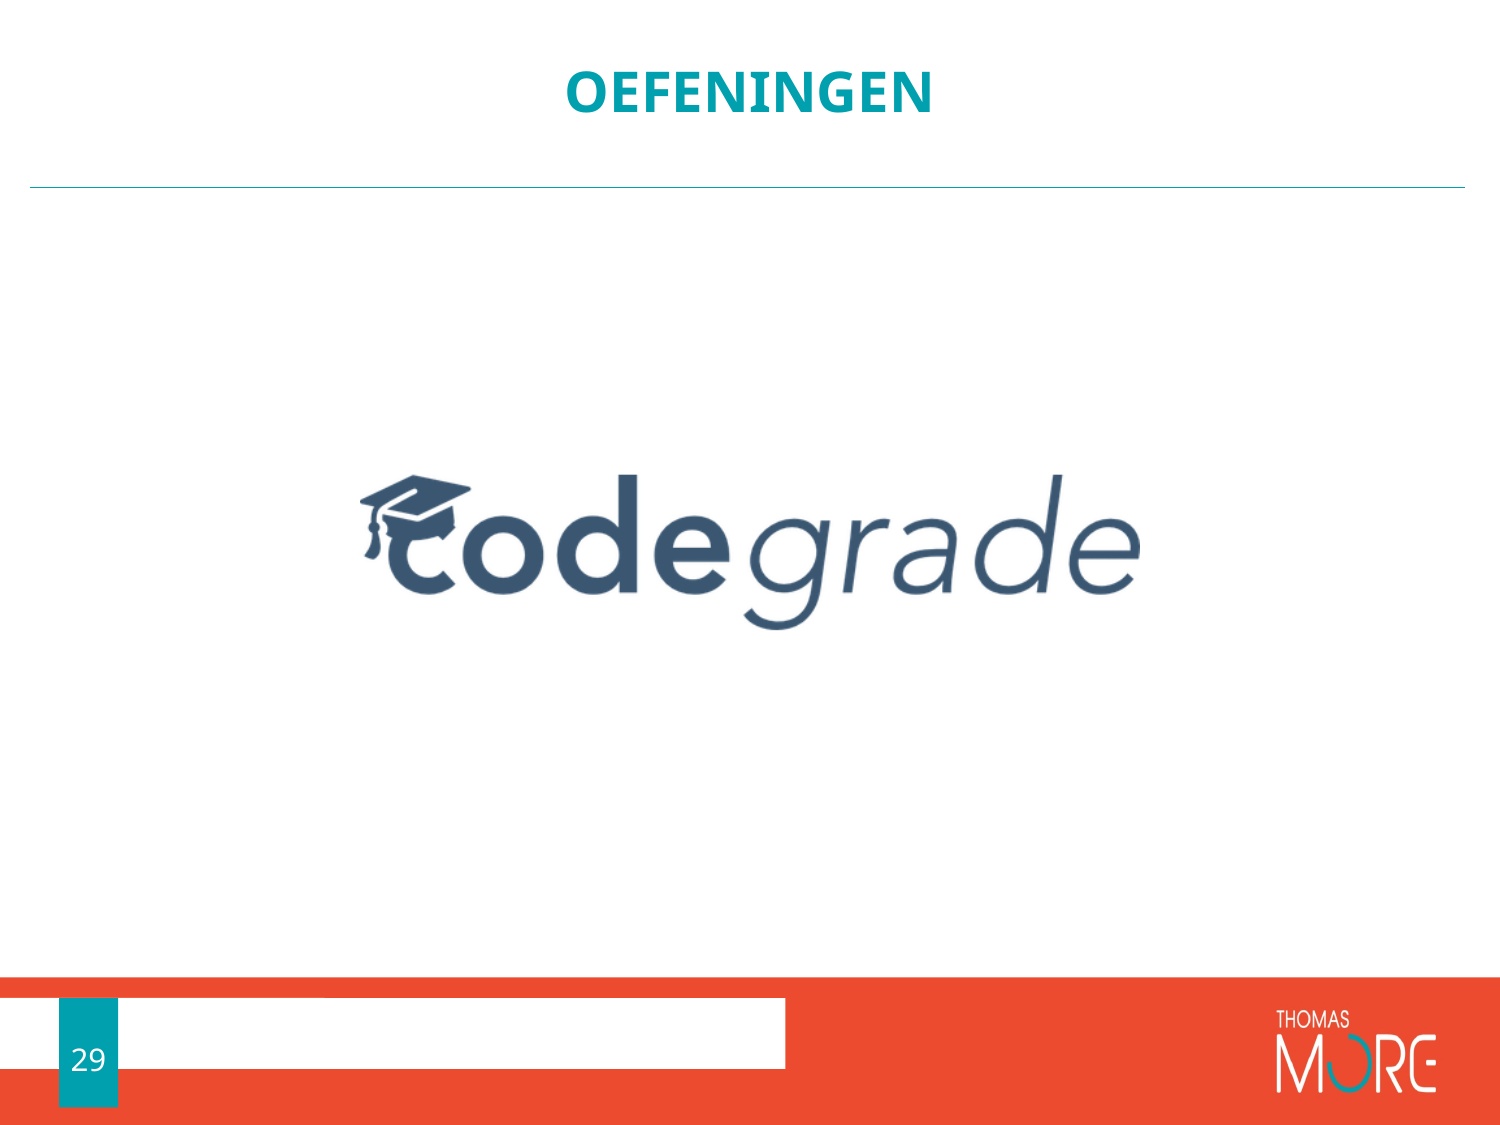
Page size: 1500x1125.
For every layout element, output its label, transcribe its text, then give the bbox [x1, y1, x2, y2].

picture [1254, 980, 1458, 1122]
picture [359, 424, 1140, 685]
slide_number 29 [59, 998, 119, 1108]
footer [123, 998, 786, 1069]
title OEFENINGEN [0, 0, 1500, 188]
